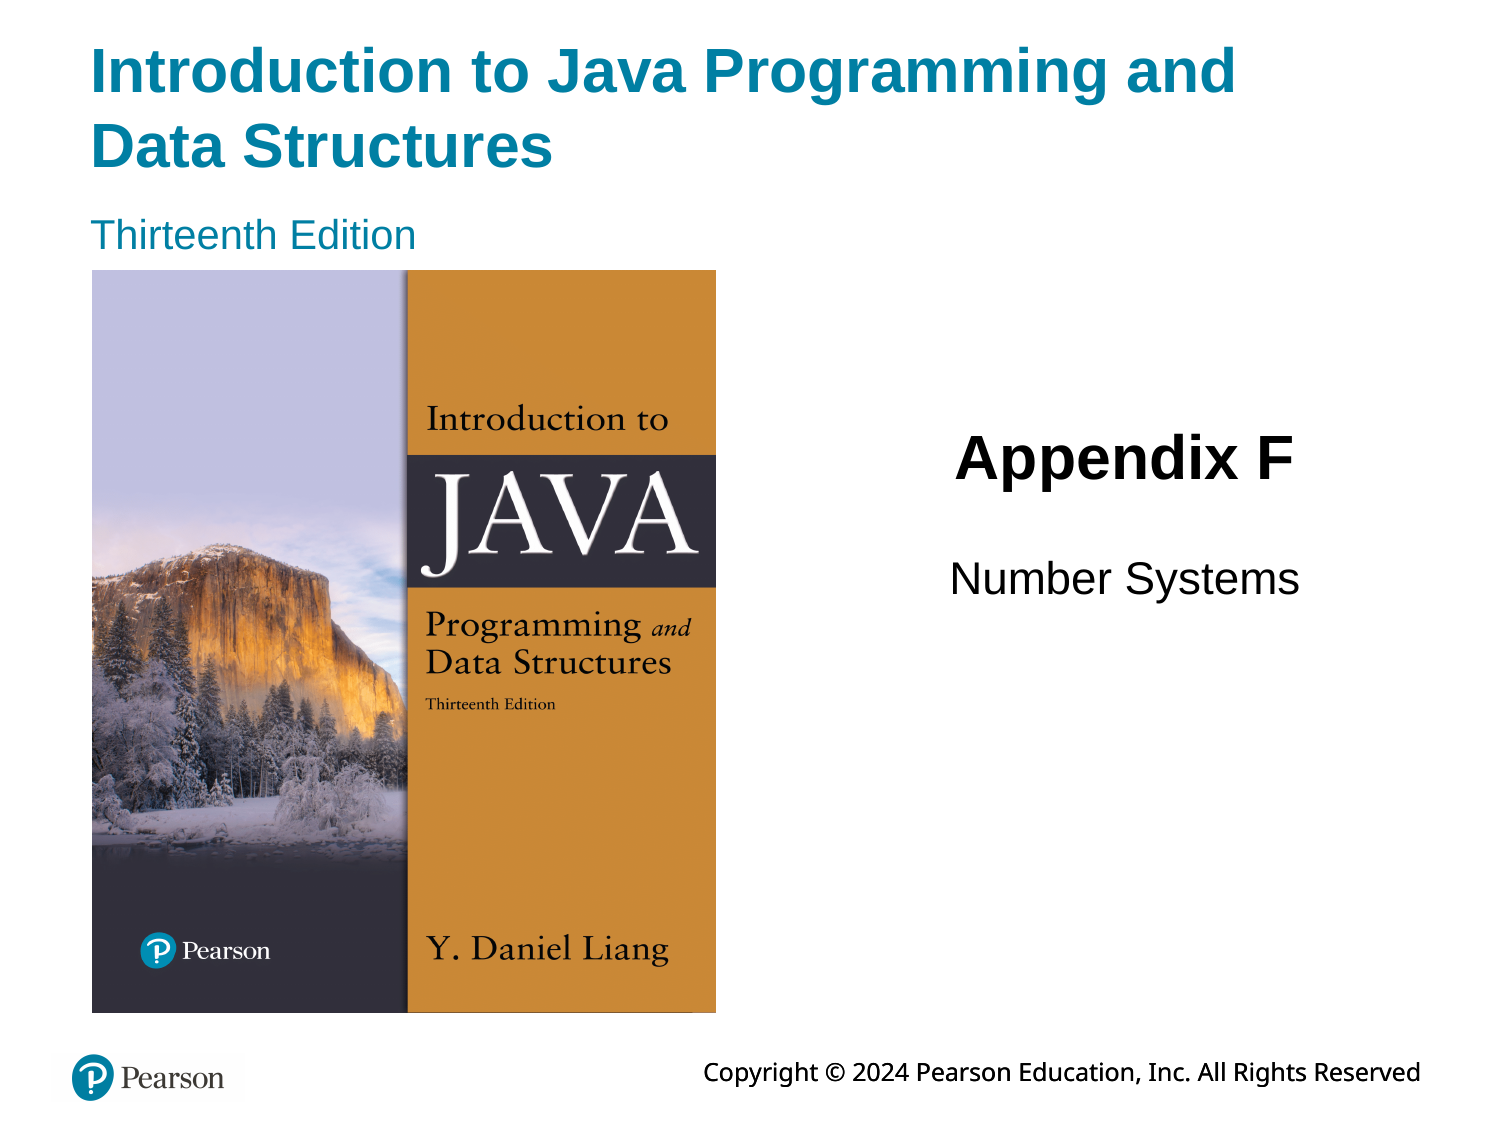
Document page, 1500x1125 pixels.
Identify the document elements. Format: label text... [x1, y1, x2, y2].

list Number Systems [825, 533, 1425, 795]
list Appendix F [825, 312, 1425, 508]
picture [92, 269, 716, 1013]
title Introduction to Java Programming and Data Structures [75, 23, 1395, 186]
picture [51, 1052, 245, 1103]
list Thirteenth Edition [75, 198, 1425, 267]
list Copyright © 2024 Pearson Education, Inc. All Rights Reserved [356, 1052, 1438, 1090]
